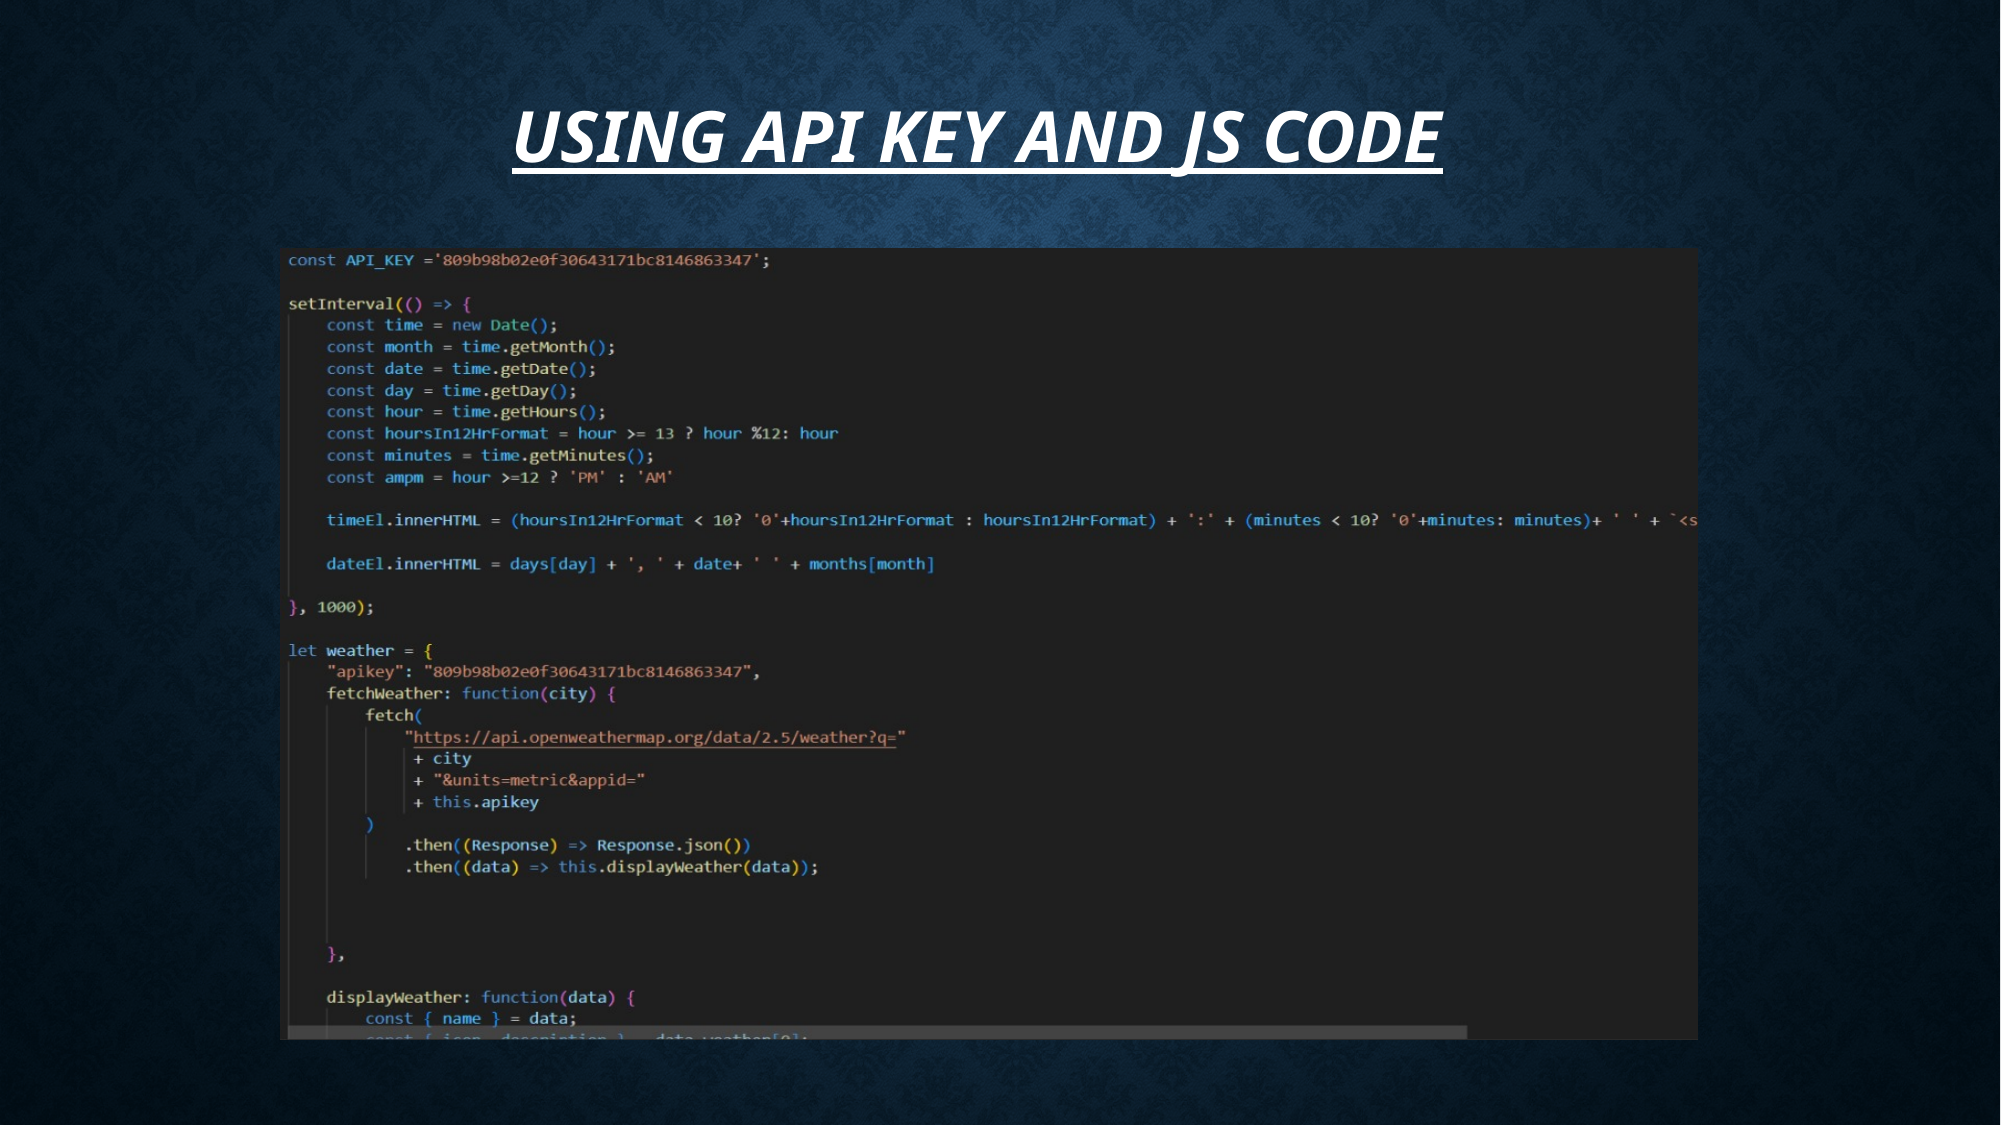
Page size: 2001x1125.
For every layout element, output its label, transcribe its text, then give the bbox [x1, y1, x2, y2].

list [279, 248, 1698, 1041]
title USING API KEY AND JS CODE [128, 31, 1827, 249]
